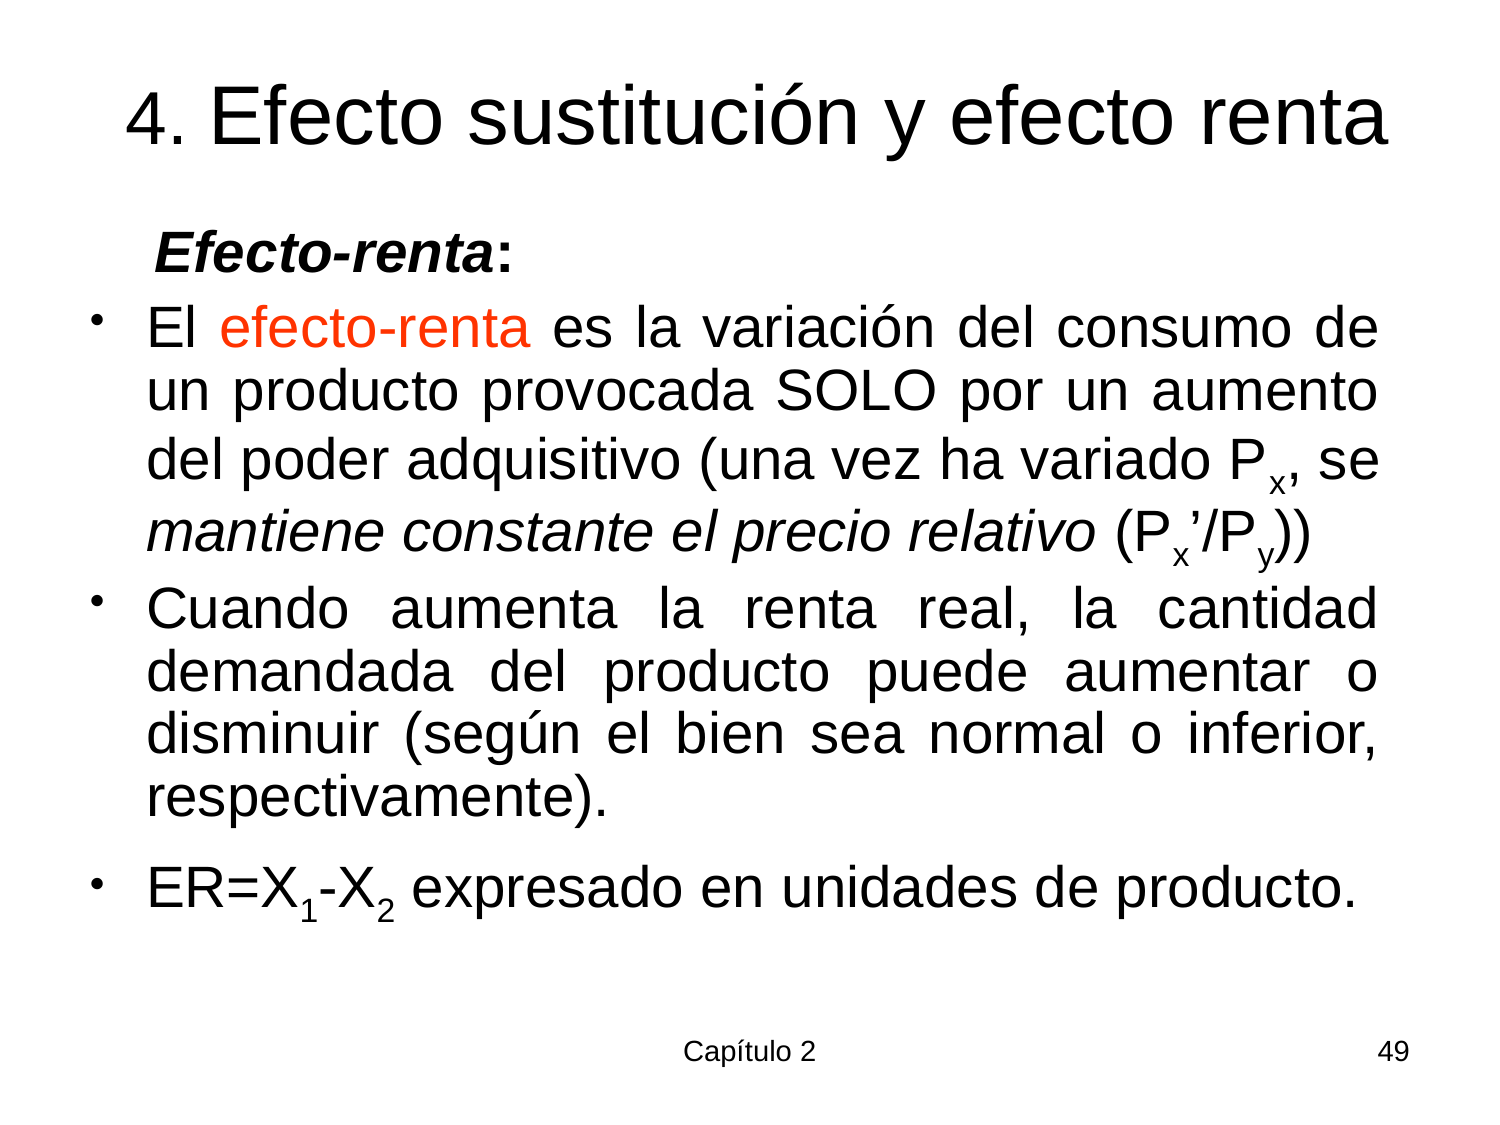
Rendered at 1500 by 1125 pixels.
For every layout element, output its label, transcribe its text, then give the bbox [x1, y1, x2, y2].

slide_number 49 [1074, 1024, 1426, 1103]
list Efecto-renta: El efecto-renta es la variación del consumo de un producto provocada SOLO por un aumento del poder adquisitivo (una vez ha variado Px, se mantiene constante el precio relativo (Px’/Py)) Cuando aumenta la renta real, la cantidad demandada del producto puede aumentar o disminuir (según el bien sea normal o inferior, respectivamente). ER=X1-X2 expresado en unidades de producto. [74, 214, 1396, 958]
footer Capítulo 2 [512, 1024, 988, 1103]
title 4. Efecto sustitución y efecto renta [55, 40, 1461, 170]
